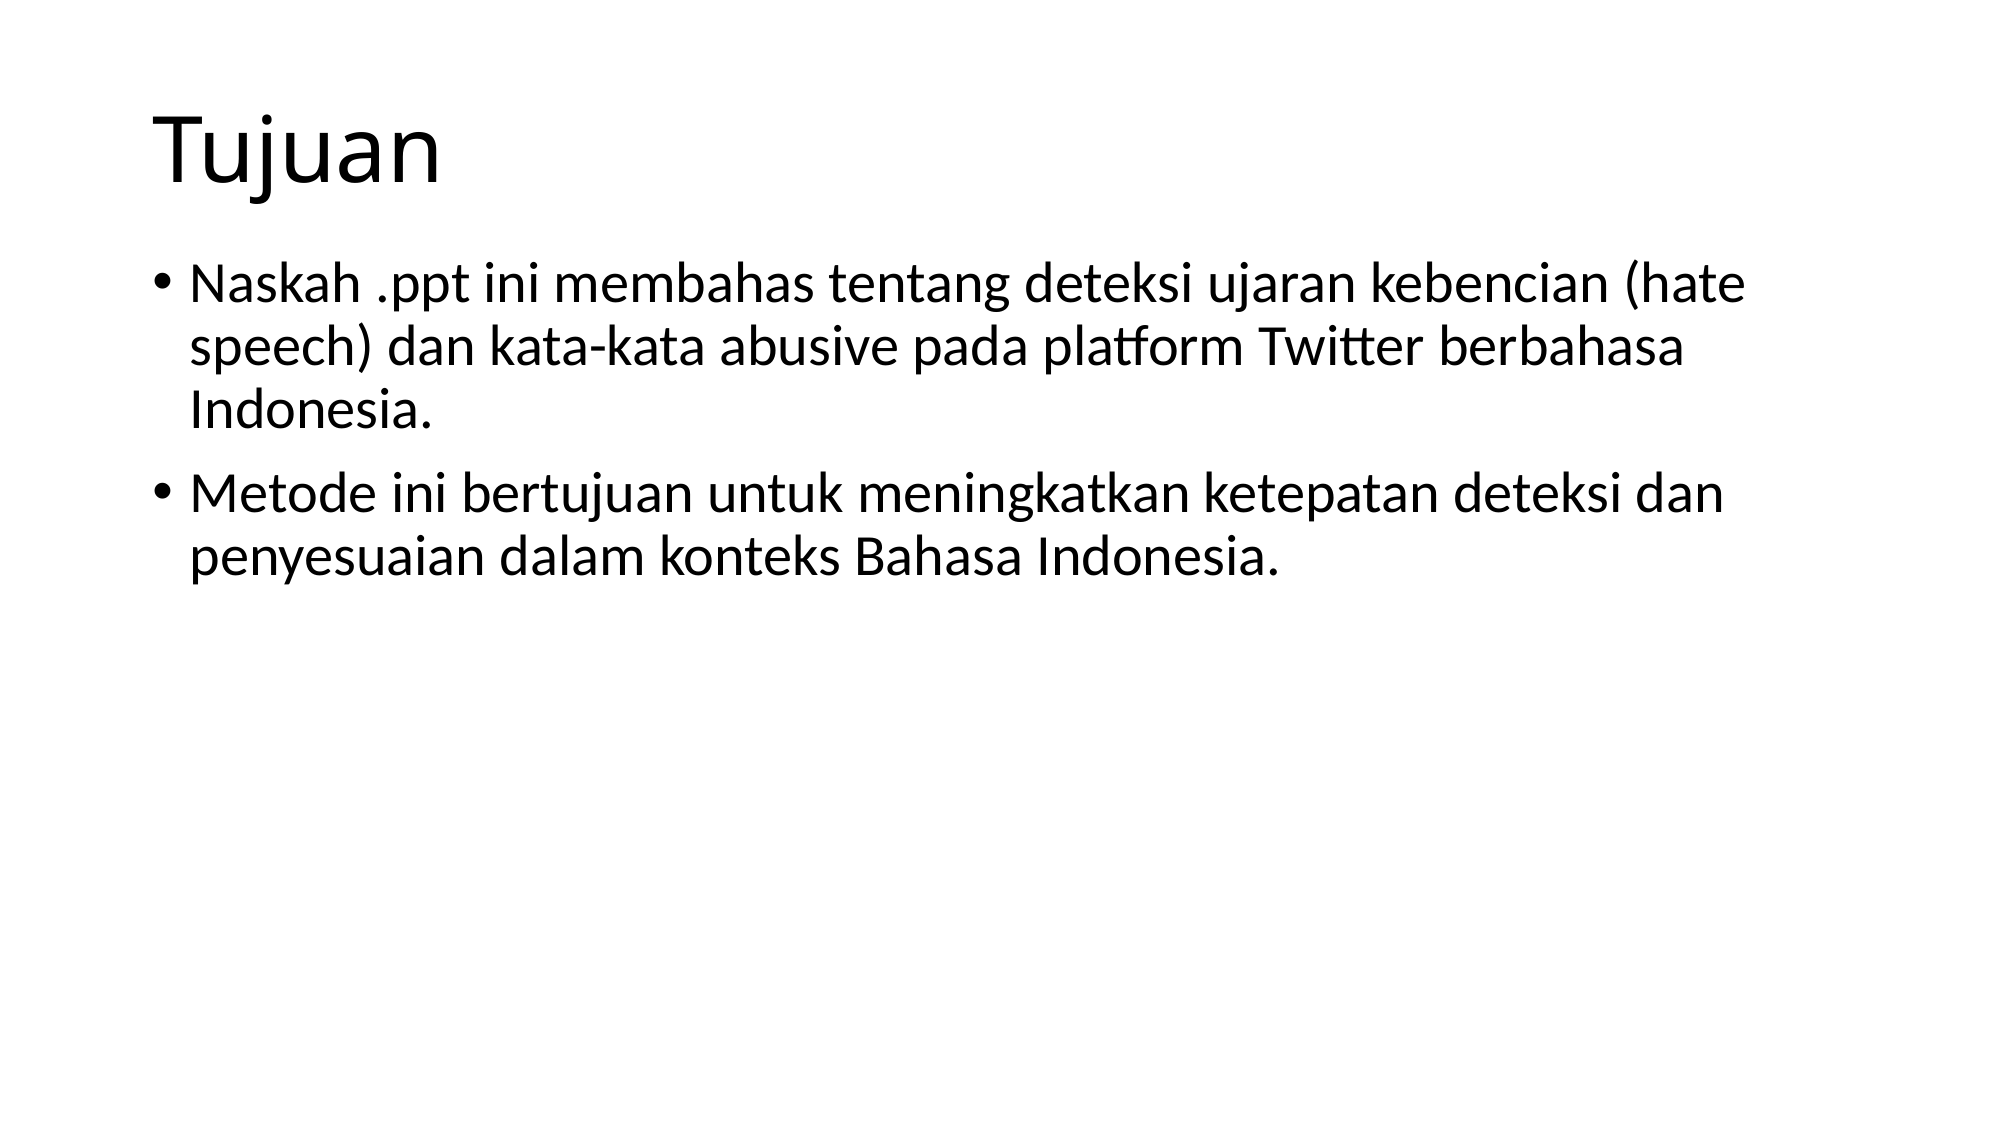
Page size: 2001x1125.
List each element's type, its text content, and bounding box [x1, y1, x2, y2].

title Tujuan [137, 59, 1863, 244]
list Naskah .ppt ini membahas tentang deteksi ujaran kebencian (hate speech) dan kata-kata abusive pada platform Twitter berbahasa Indonesia. Metode ini bertujuan untuk meningkatkan ketepatan deteksi dan penyesuaian dalam konteks Bahasa Indonesia. [137, 244, 1863, 1014]
